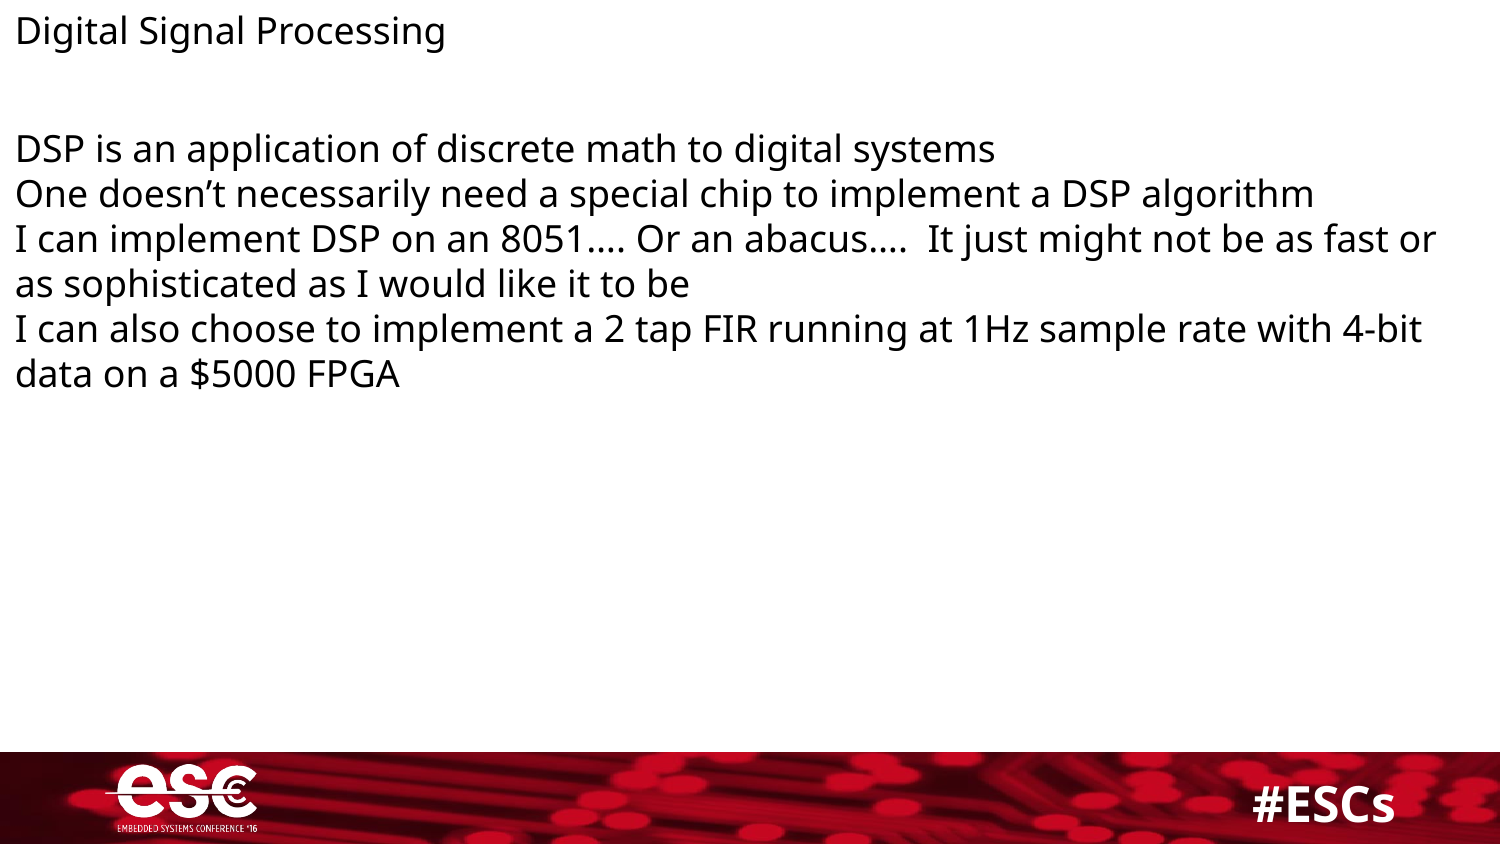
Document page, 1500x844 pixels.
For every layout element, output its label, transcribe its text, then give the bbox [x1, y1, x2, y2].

list DSP is an application of discrete math to digital systems One doesn’t necessarily need a special chip to implement a DSP algorithm I can implement DSP on an 8051…. Or an abacus…. It just might not be as fast or as sophisticated as I would like it to be I can also choose to implement a 2 tap FIR running at 1Hz sample rate with 4-bit data on a $5000 FPGA [0, 117, 1490, 550]
picture [0, 752, 1500, 844]
title Digital Signal Processing [0, 0, 1350, 99]
